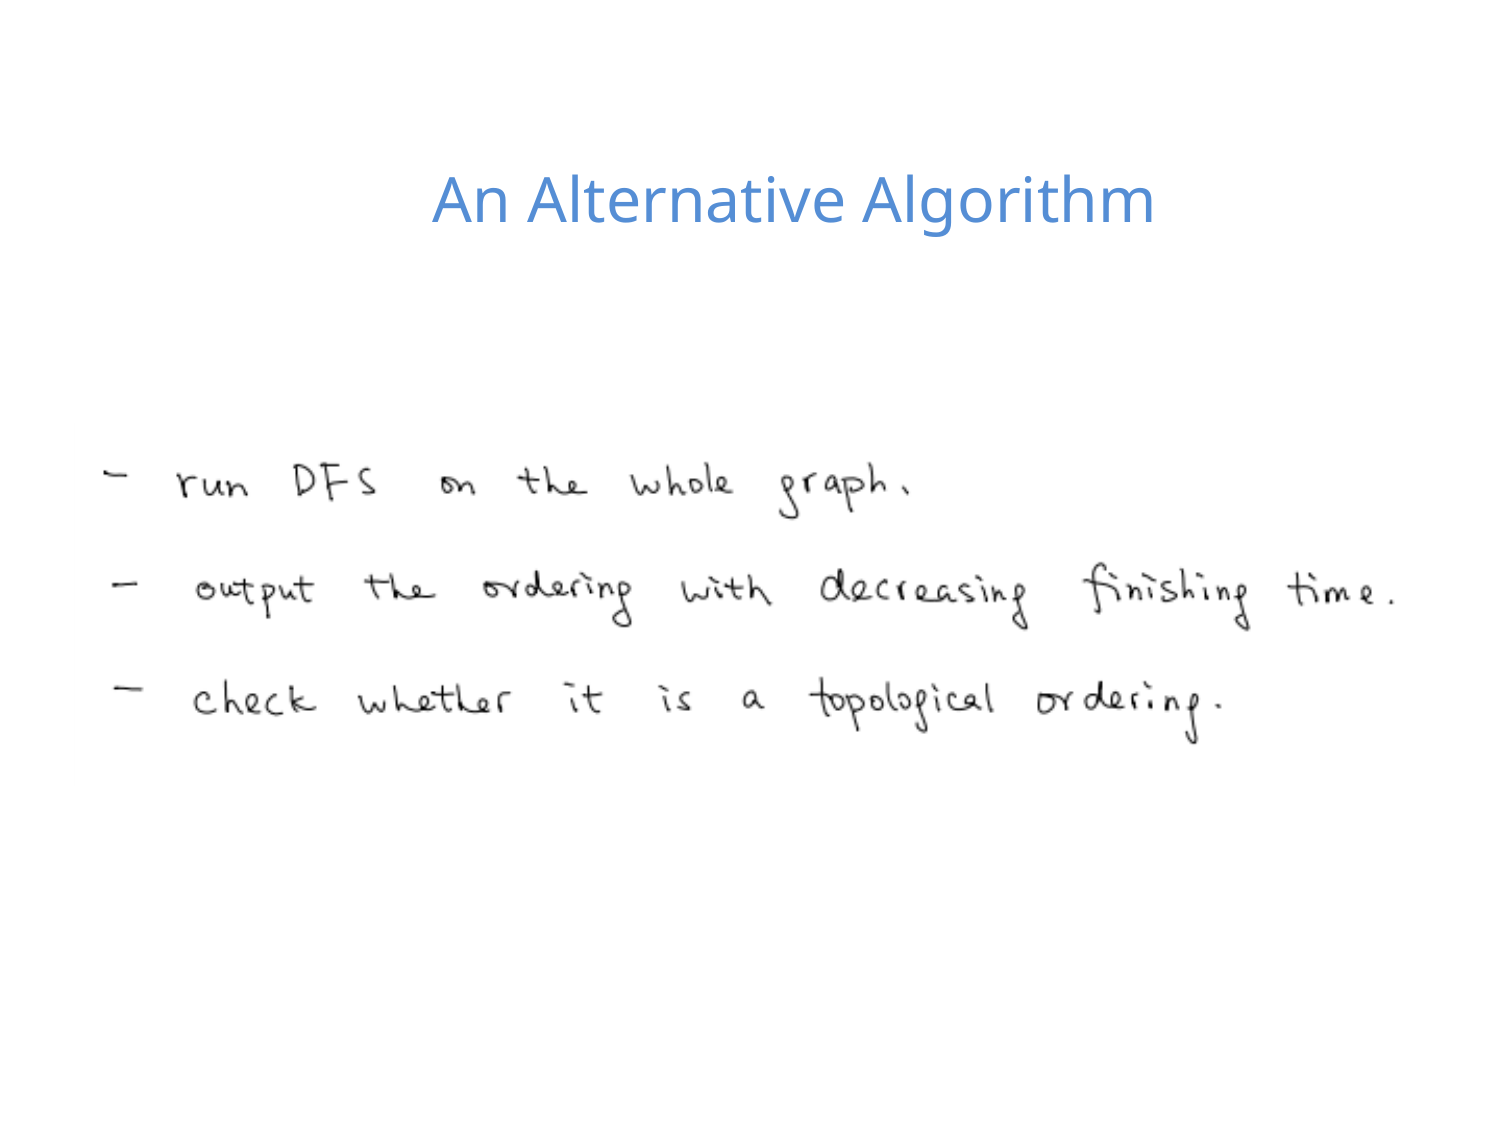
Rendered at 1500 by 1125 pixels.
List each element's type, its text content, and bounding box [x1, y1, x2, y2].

title An Alternative Algorithm [10, 97, 1500, 298]
picture [73, 423, 1427, 786]
